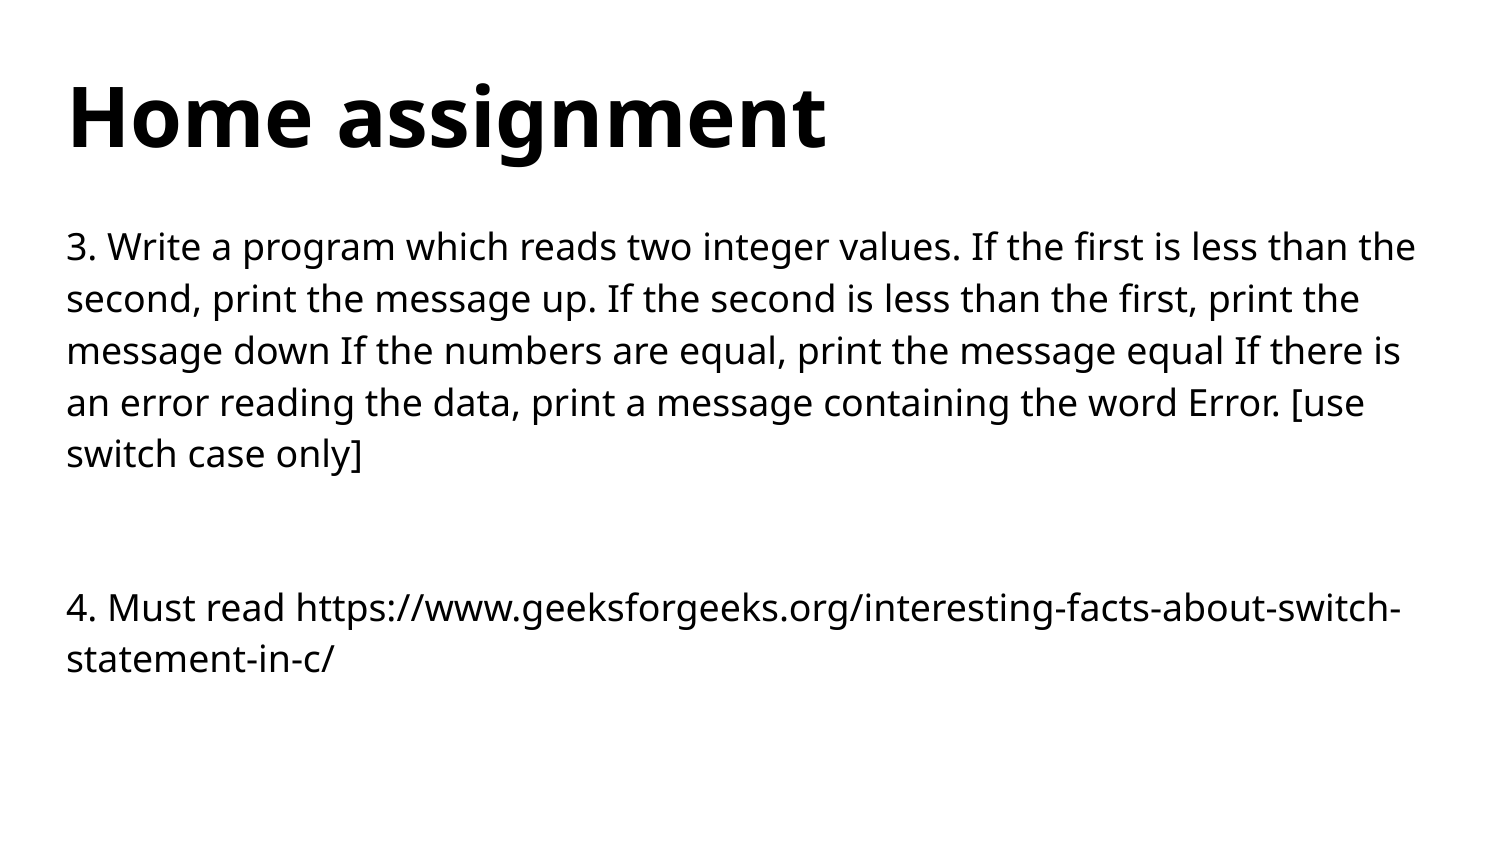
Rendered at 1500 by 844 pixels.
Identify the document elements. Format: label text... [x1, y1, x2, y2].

title Home assignment [51, 48, 1449, 180]
list 3. Write a program which reads two integer values. If the first is less than the second, print the message up. If the second is less than the first, print the message down If the numbers are equal, print the message equal If there is an error reading the data, print a message containing the word Error. [use switch case only] 4. Must read https://www.geeksforgeeks.org/interesting-facts-about-switch-statement-in-c/ [51, 201, 1449, 750]
